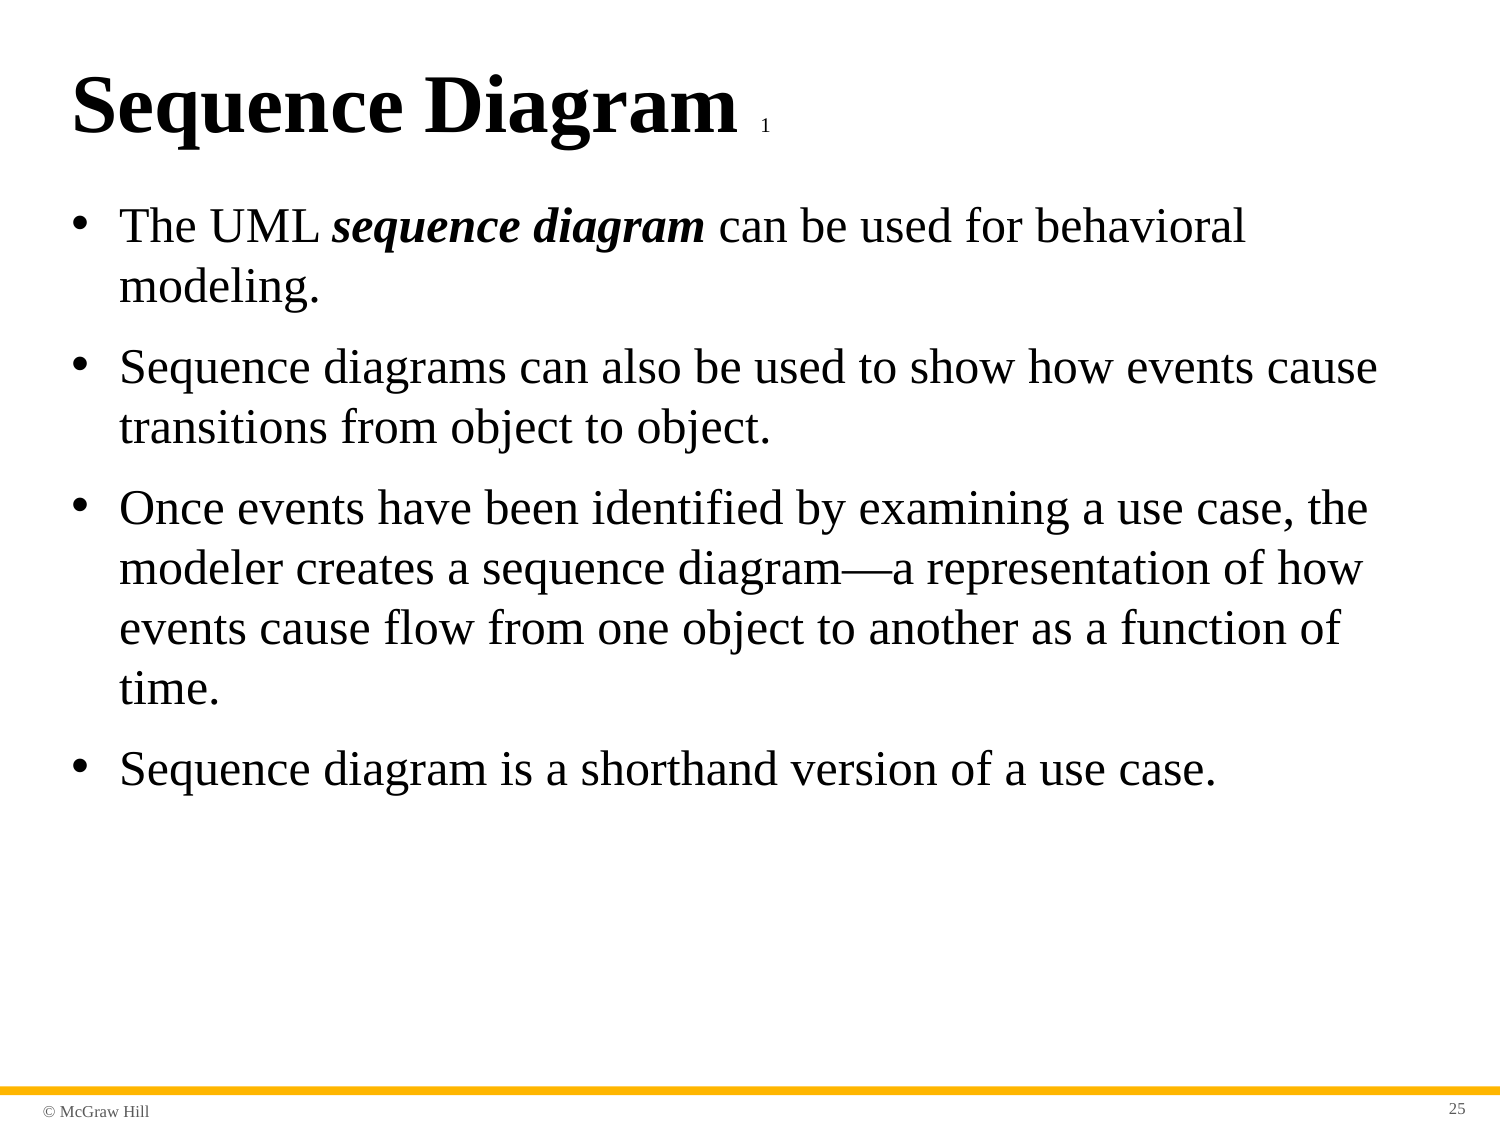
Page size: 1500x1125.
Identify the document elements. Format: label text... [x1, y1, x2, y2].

title Sequence Diagram 1 [56, 50, 1416, 162]
list The U M L sequence diagram can be used for behavioral modeling. Sequence diagrams can also be used to show how events cause transitions from object to object. Once events have been identified by examining a use case, the modeler creates a sequence diagram—a representation of how events cause flow from one object to another as a function of time. Sequence diagram is a shorthand version of a use case. [56, 185, 1407, 827]
slide_number 25 [1415, 1094, 1474, 1122]
